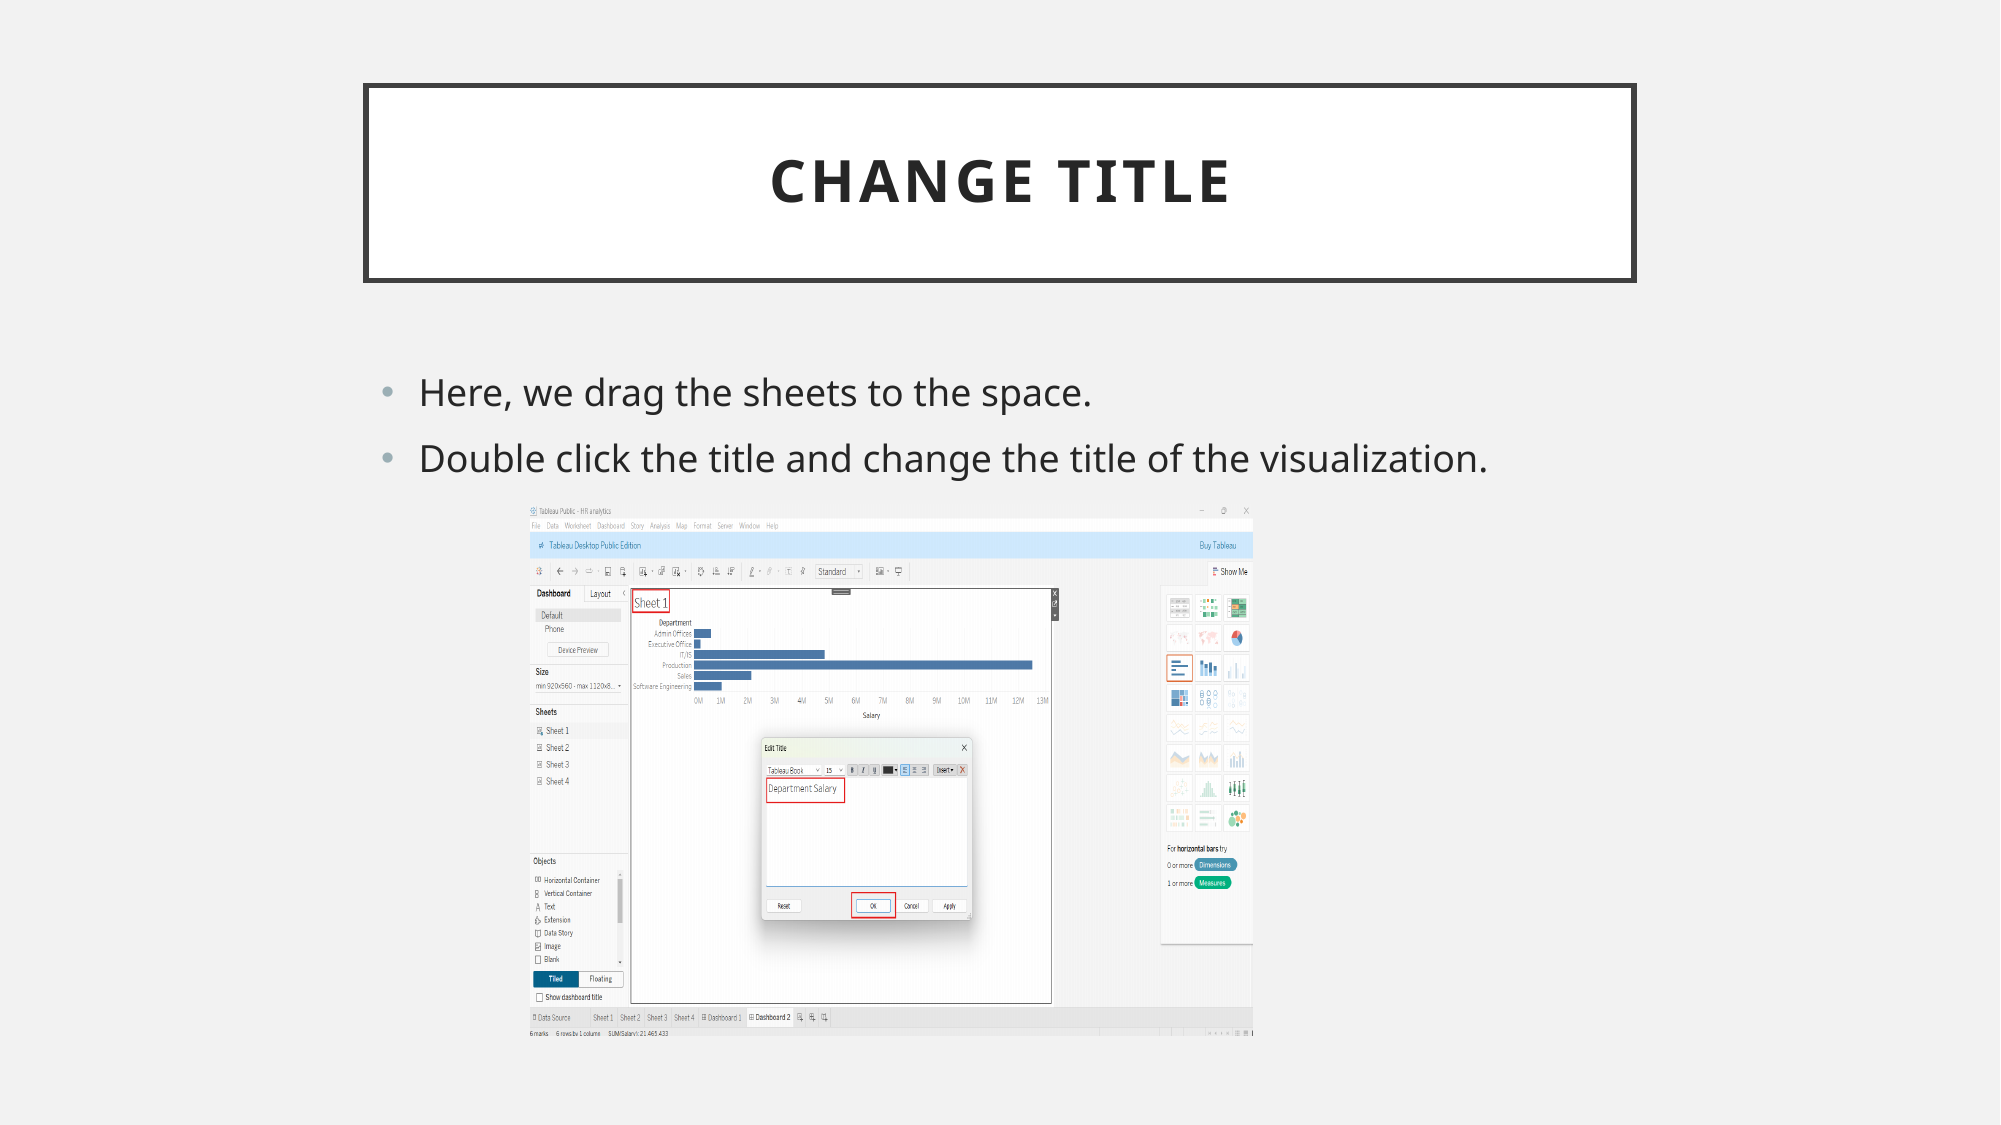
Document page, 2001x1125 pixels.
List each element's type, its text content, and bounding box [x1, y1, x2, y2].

picture [530, 504, 1253, 1036]
list Here, we drag the sheets to the space. Double click the title and change the title of the visualization. [366, 361, 1634, 1040]
title CHANGE TITLE [363, 83, 1637, 283]
